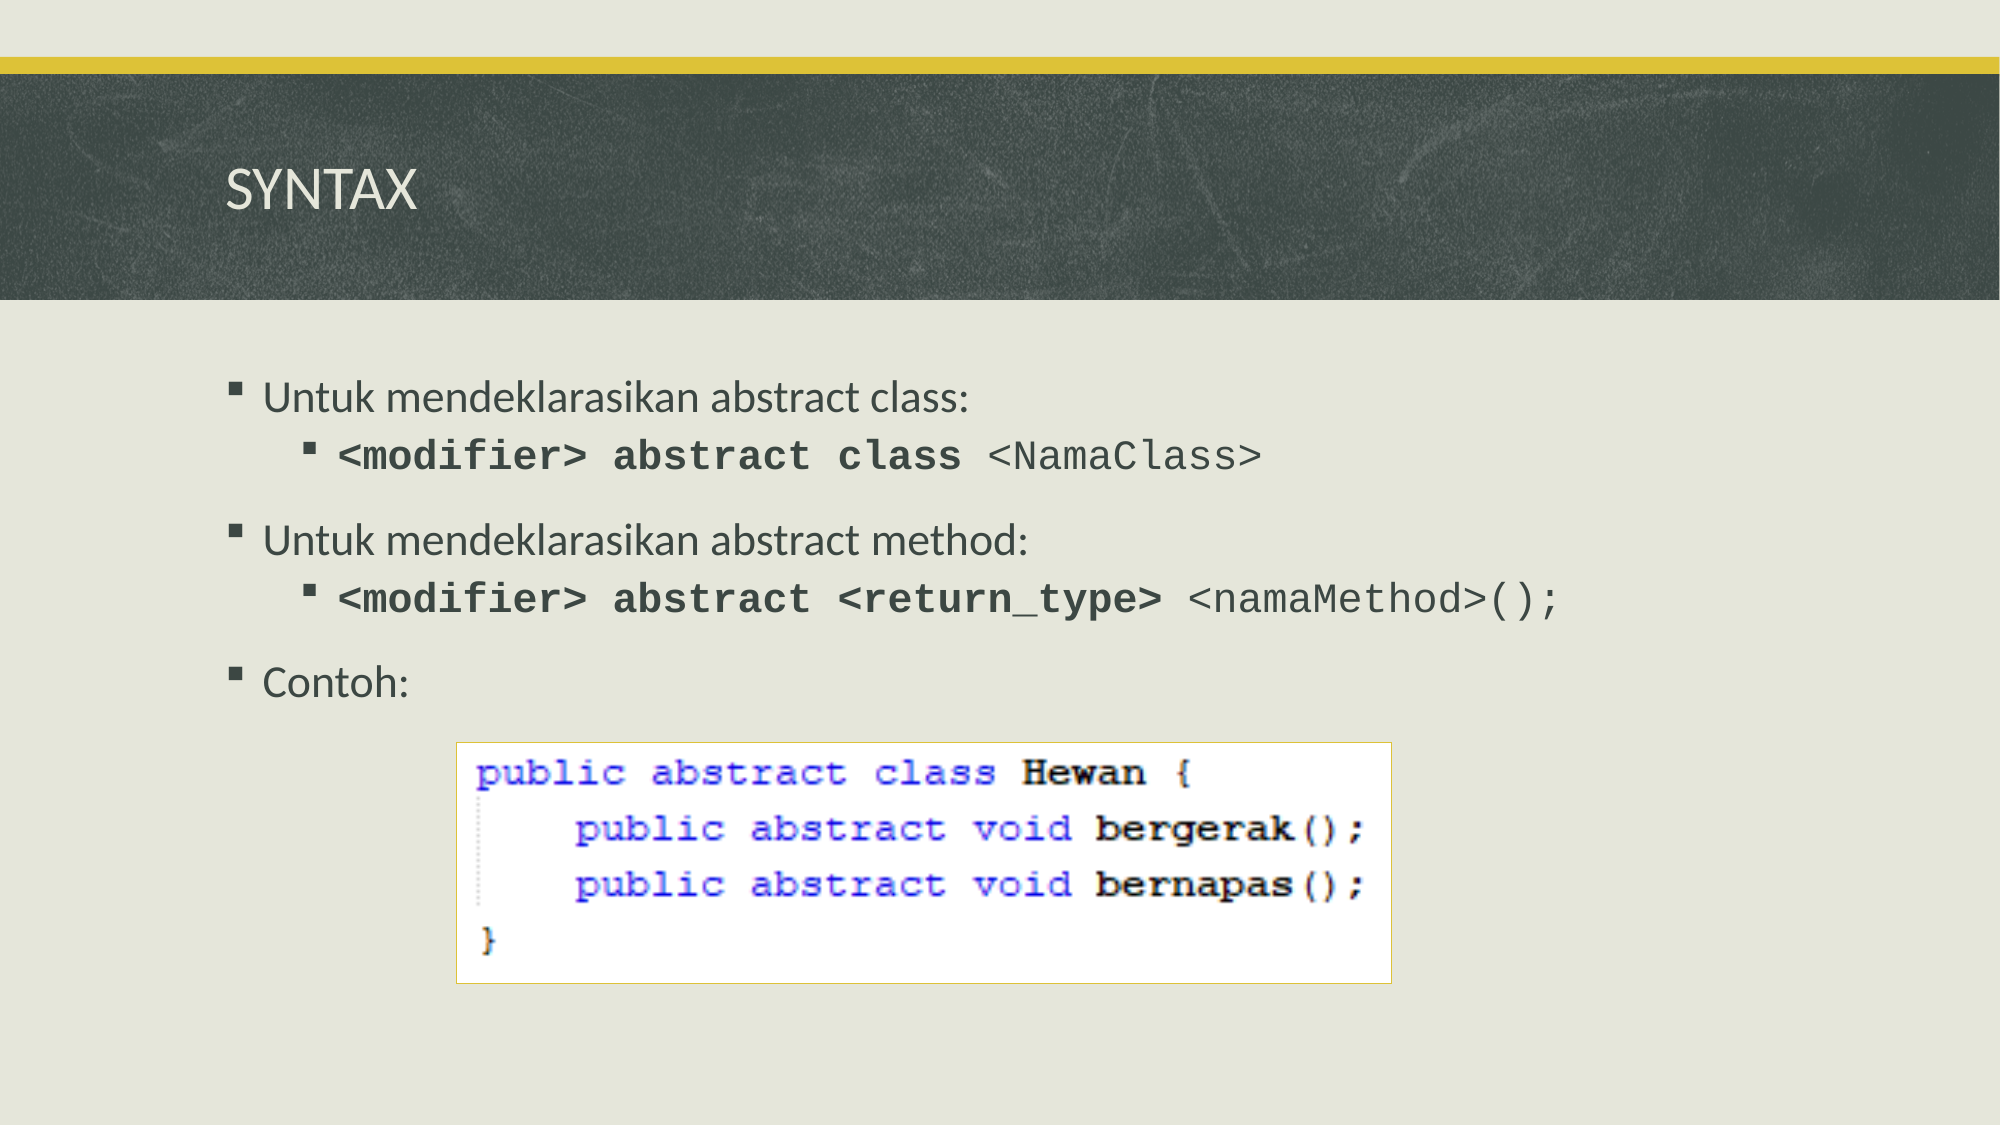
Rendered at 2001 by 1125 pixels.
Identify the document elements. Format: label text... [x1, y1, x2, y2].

picture [0, 74, 2000, 300]
title SYNTAX [210, 76, 1790, 300]
picture [456, 741, 1392, 984]
list Untuk mendeklarasikan abstract class: <modifier> abstract class <NamaClass> Untuk mendeklarasikan abstract method: <modifier> abstract <return_type> <namaMethod>(); Contoh: [210, 359, 1790, 770]
